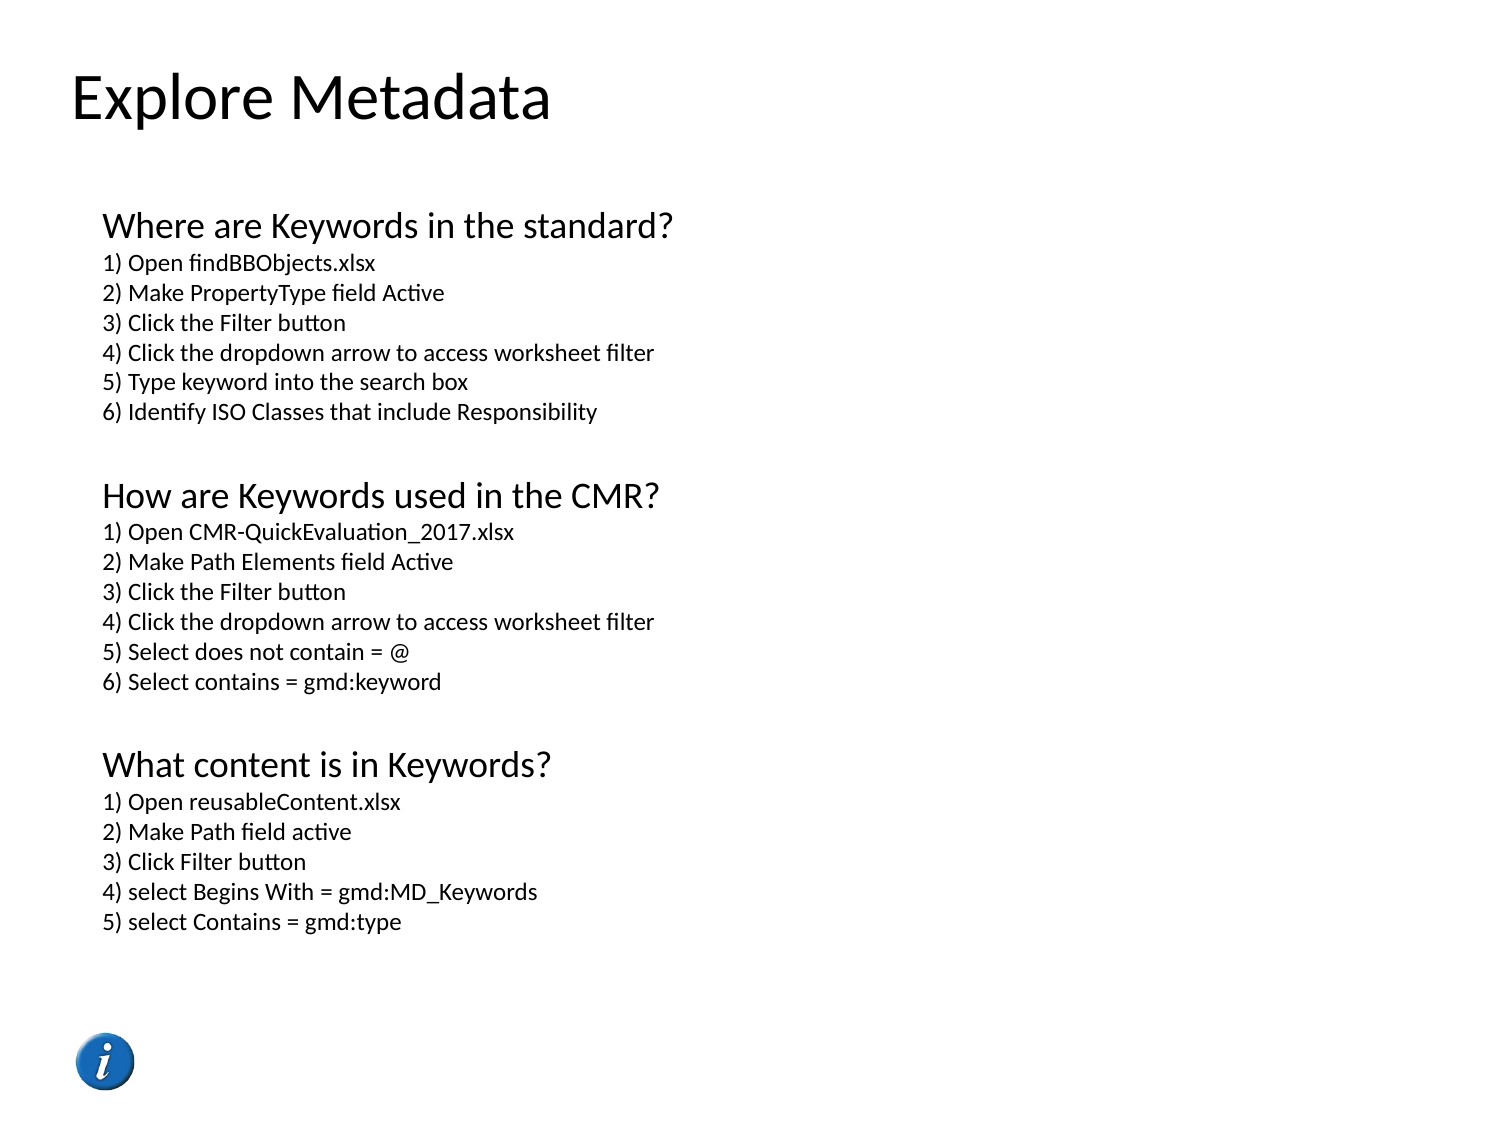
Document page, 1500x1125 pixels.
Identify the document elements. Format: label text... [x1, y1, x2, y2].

text_box Where are Keywords in the standard? 1) Open findBBObjects.xlsx 2) Make PropertyType field Active 3) Click the Filter button 4) Click the dropdown arrow to access worksheet filter 5) Type keyword into the search box 6) Identify ISO Classes that include Responsibility How are Keywords used in the CMR? 1) Open CMR-QuickEvaluation_2017.xlsx 2) Make Path Elements field Active 3) Click the Filter button 4) Click the dropdown arrow to access worksheet filter 5) Select does not contain = @ 6) Select contains = gmd:keyword What content is in Keywords? 1) Open reusableContent.xlsx 2) Make Path field active 3) Click Filter button 4) select Begins With = gmd:MD_Keywords 5) select Contains = gmd:type [87, 193, 1338, 943]
title Explore Metadata [56, 46, 1407, 139]
picture [75, 1031, 135, 1091]
